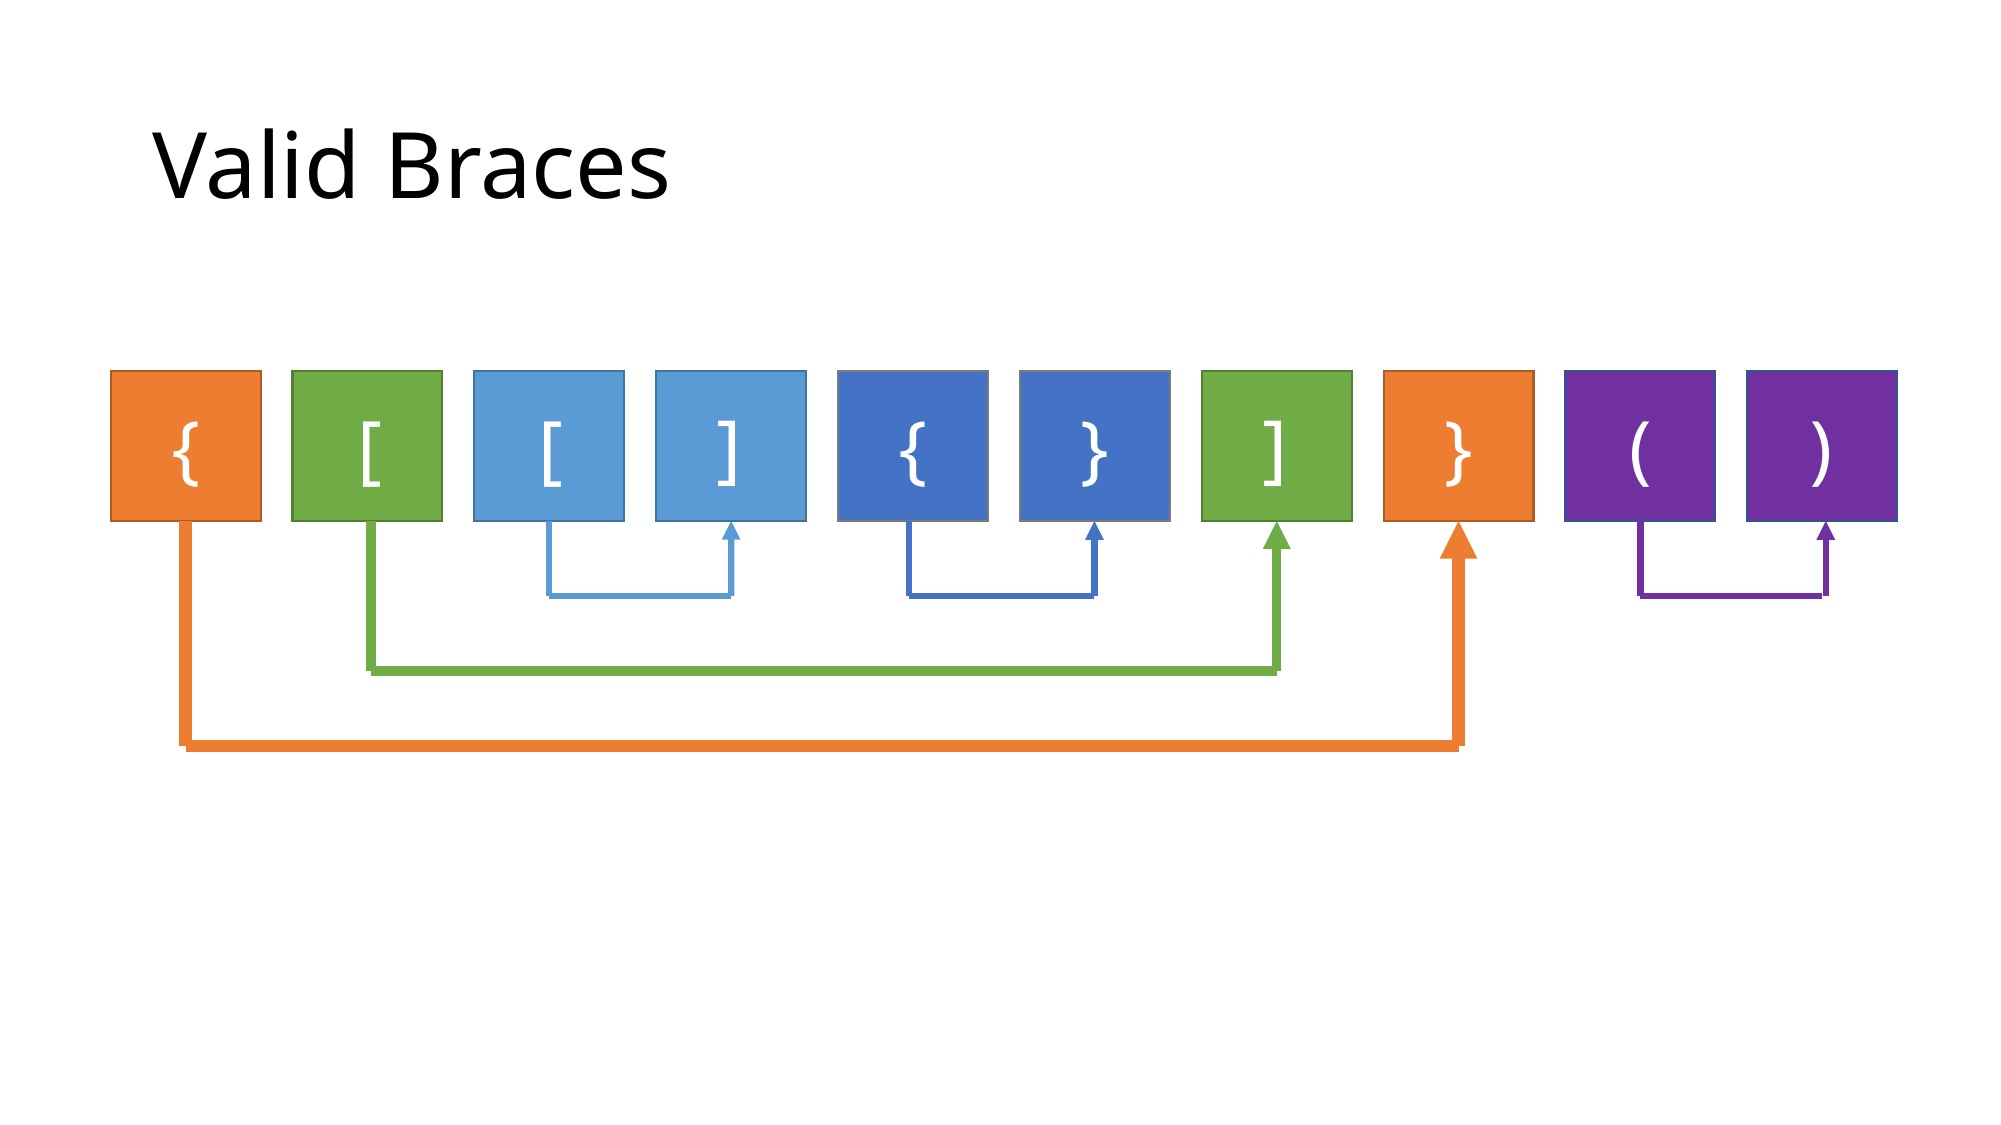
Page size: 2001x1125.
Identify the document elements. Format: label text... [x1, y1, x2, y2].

title Valid Braces [137, 59, 1863, 278]
text_box ] [1201, 370, 1353, 522]
text_box { [837, 370, 989, 522]
text_box ) [1746, 370, 1898, 522]
text_box } [1019, 370, 1171, 522]
text_box } [1383, 370, 1535, 522]
text_box ( [1564, 370, 1716, 522]
text_box { [110, 370, 262, 522]
text_box [ [291, 370, 443, 522]
text_box ] [655, 370, 807, 522]
text_box [ [473, 370, 625, 522]
